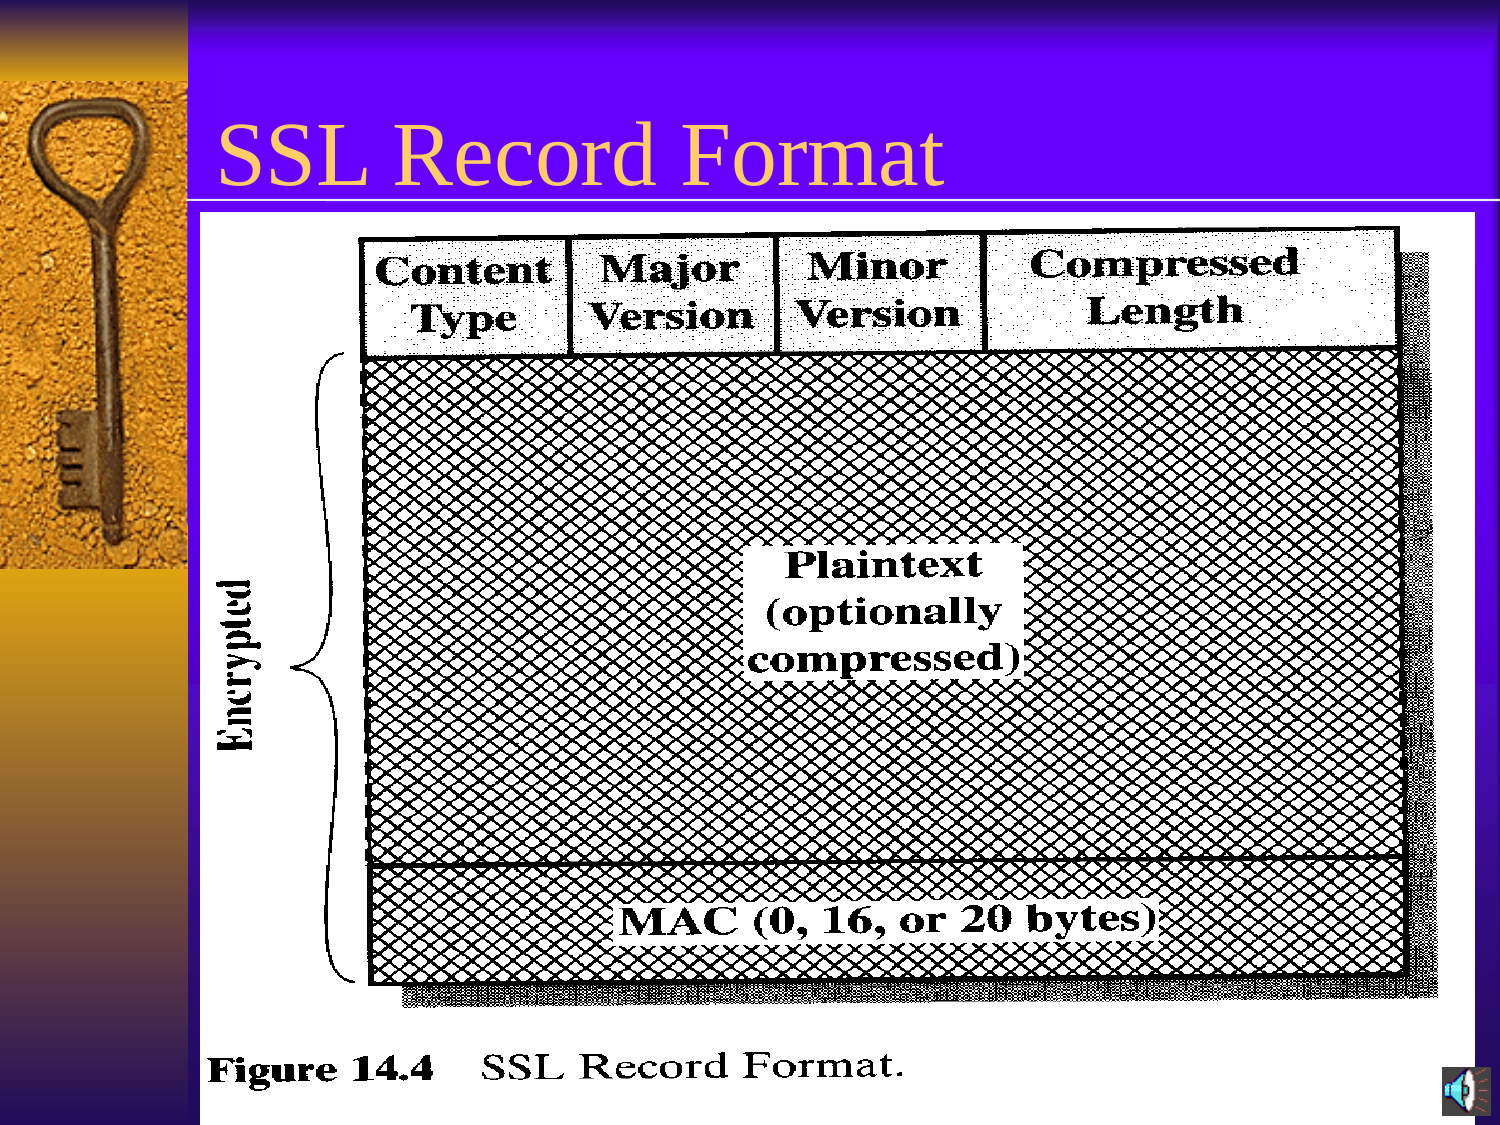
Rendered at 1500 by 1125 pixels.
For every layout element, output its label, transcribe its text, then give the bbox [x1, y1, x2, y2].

title SSL Record Format [200, 50, 1475, 212]
picture [1441, 201, 1500, 1125]
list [199, 212, 1475, 1125]
picture [0, 0, 1500, 1125]
